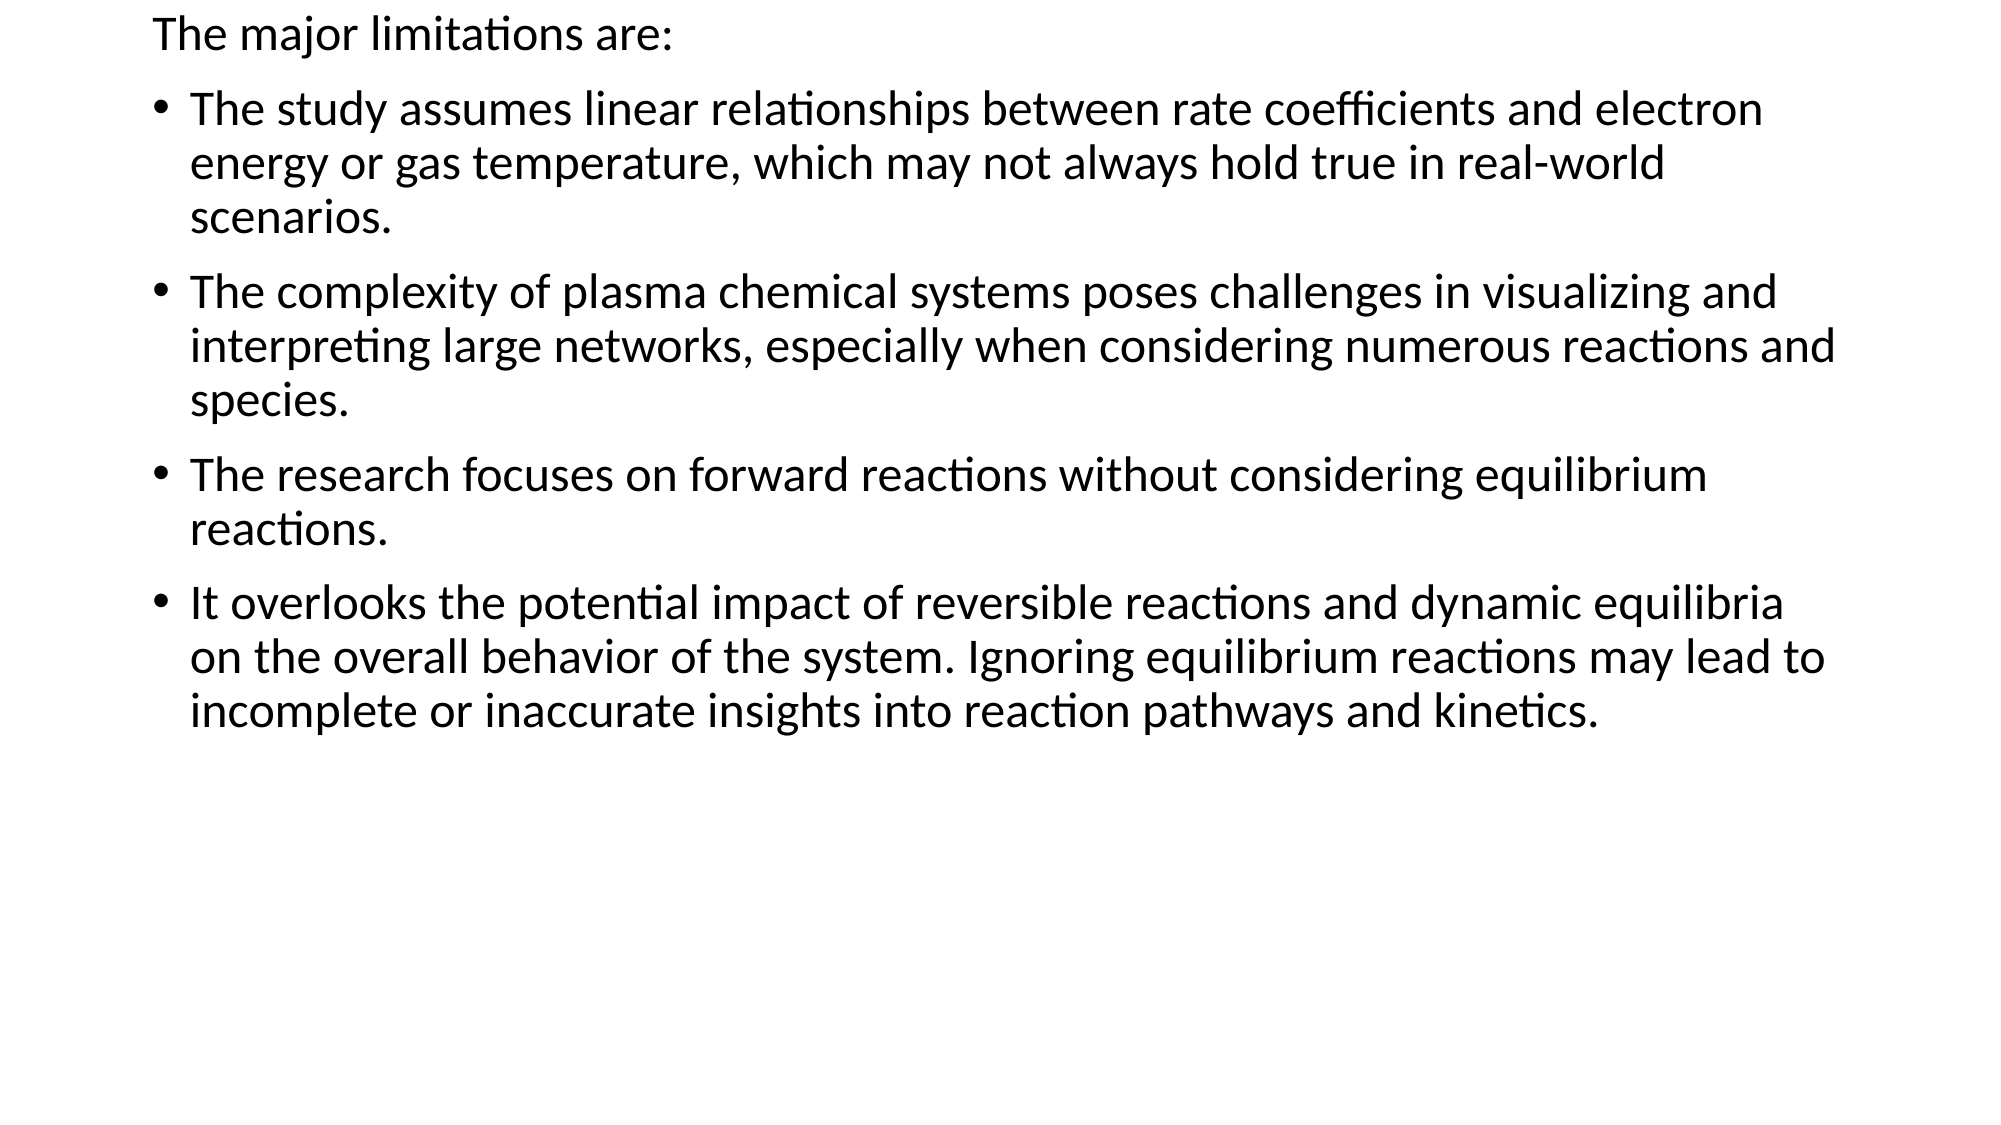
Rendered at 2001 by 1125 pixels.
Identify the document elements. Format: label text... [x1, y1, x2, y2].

list The major limitations are: The study assumes linear relationships between rate coefficients and electron energy or gas temperature, which may not always hold true in real-world scenarios. The complexity of plasma chemical systems poses challenges in visualizing and interpreting large networks, especially when considering numerous reactions and species. The research focuses on forward reactions without considering equilibrium reactions. It overlooks the potential impact of reversible reactions and dynamic equilibria on the overall behavior of the system. Ignoring equilibrium reactions may lead to incomplete or inaccurate insights into reaction pathways and kinetics. [137, 0, 1863, 1125]
